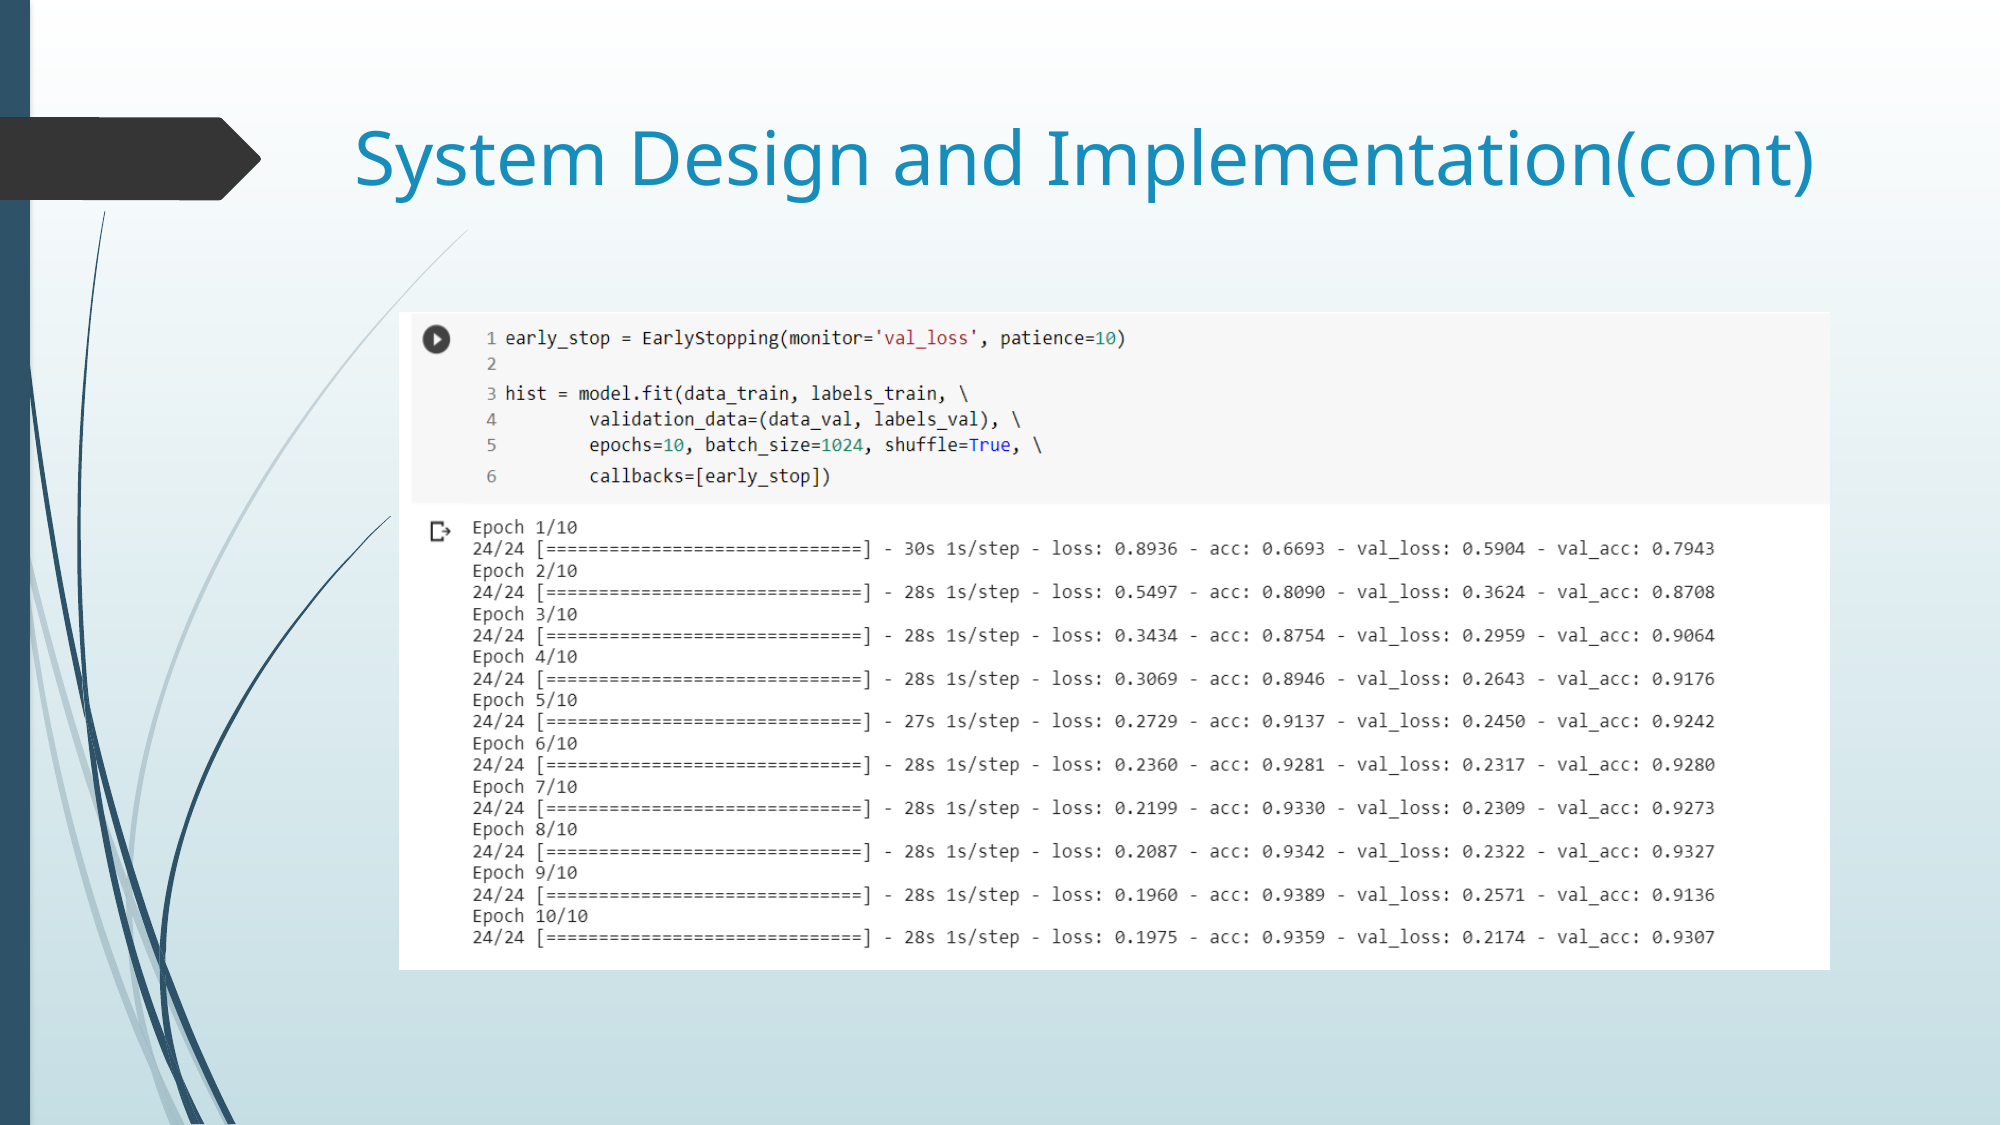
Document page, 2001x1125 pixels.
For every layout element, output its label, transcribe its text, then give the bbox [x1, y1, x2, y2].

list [399, 312, 1830, 970]
title System Design and Implementation(cont) [339, 102, 1888, 229]
